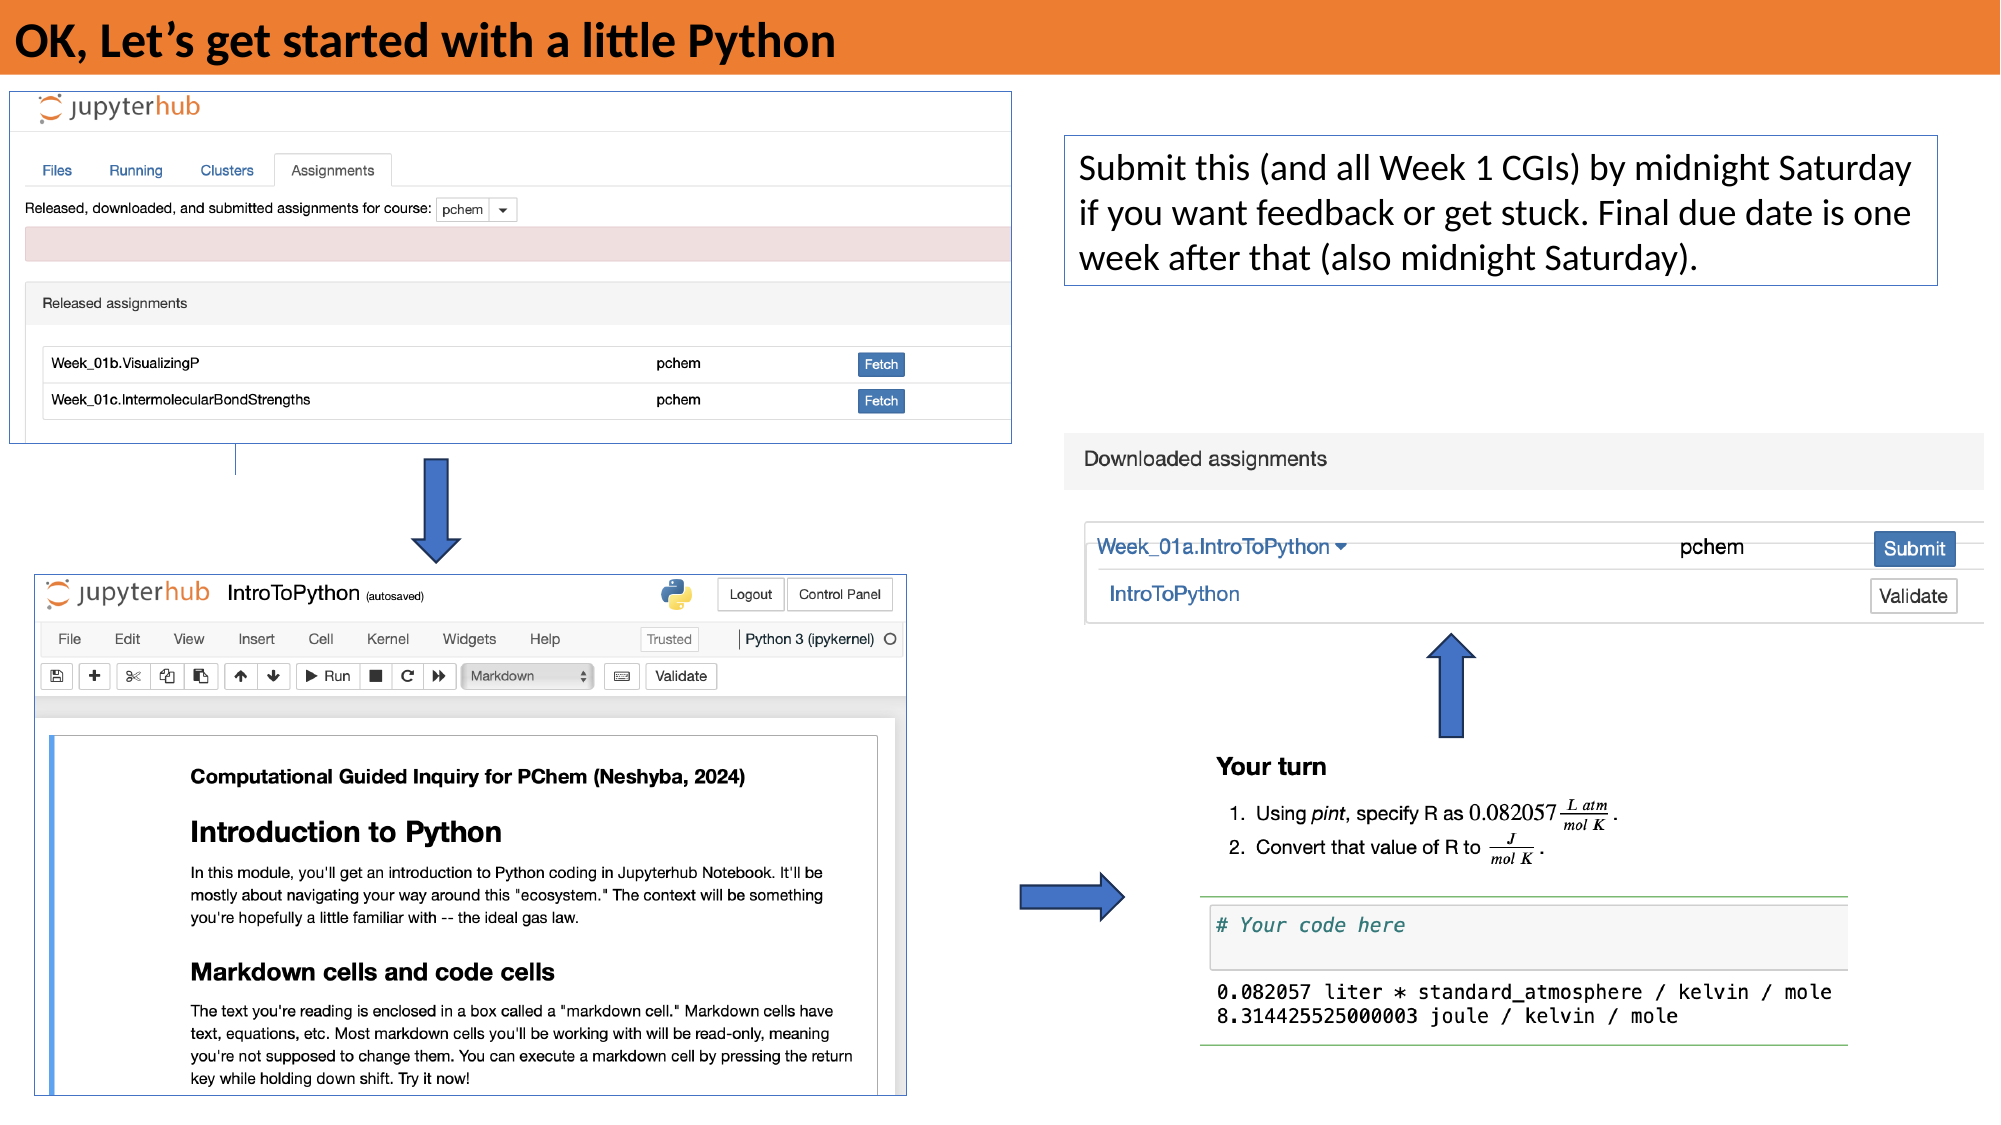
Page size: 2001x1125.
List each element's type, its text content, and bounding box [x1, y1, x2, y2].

picture [1064, 433, 1984, 625]
text_box Submit this (and all Week 1 CGIs) by midnight Saturday if you want feedback or get stuck. Final due date is one week after that (also midnight Saturday). [1064, 135, 1938, 286]
picture [33, 574, 907, 1096]
text_box OK, Let’s get started with a little Python [0, 0, 2000, 75]
text_box [1019, 871, 1126, 923]
picture [1199, 734, 1848, 1059]
text_box [410, 458, 462, 564]
picture [9, 90, 1012, 444]
text_box [1425, 632, 1477, 734]
